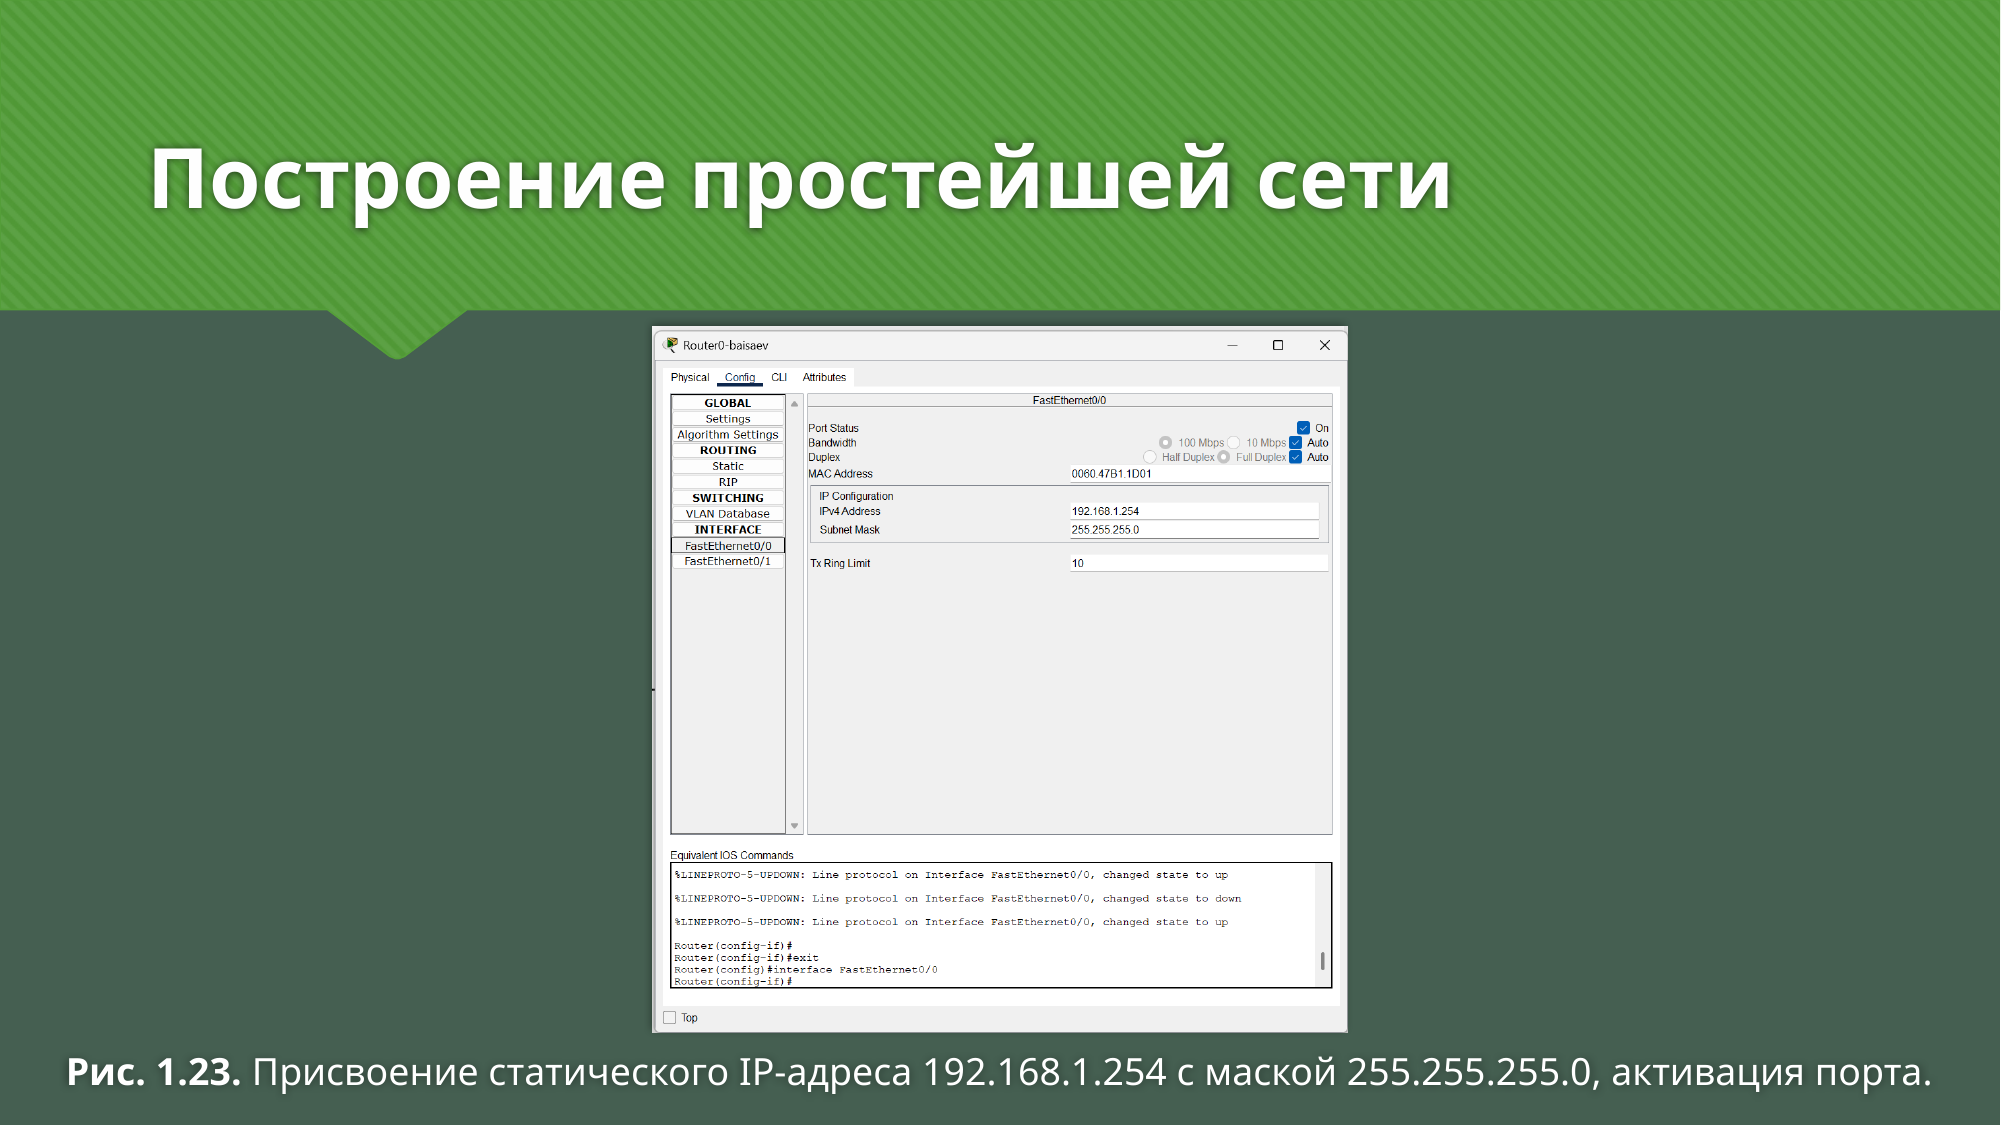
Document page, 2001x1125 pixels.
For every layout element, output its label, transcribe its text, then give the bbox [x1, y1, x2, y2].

title Построение простейшей сети [132, 73, 1868, 233]
text_box Рис. 1.23. Присвоение статического IP-адреса 192.168.1.254 с маской 255.255.255.0, активация порта. [11, 1015, 1989, 1125]
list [652, 325, 1348, 1033]
